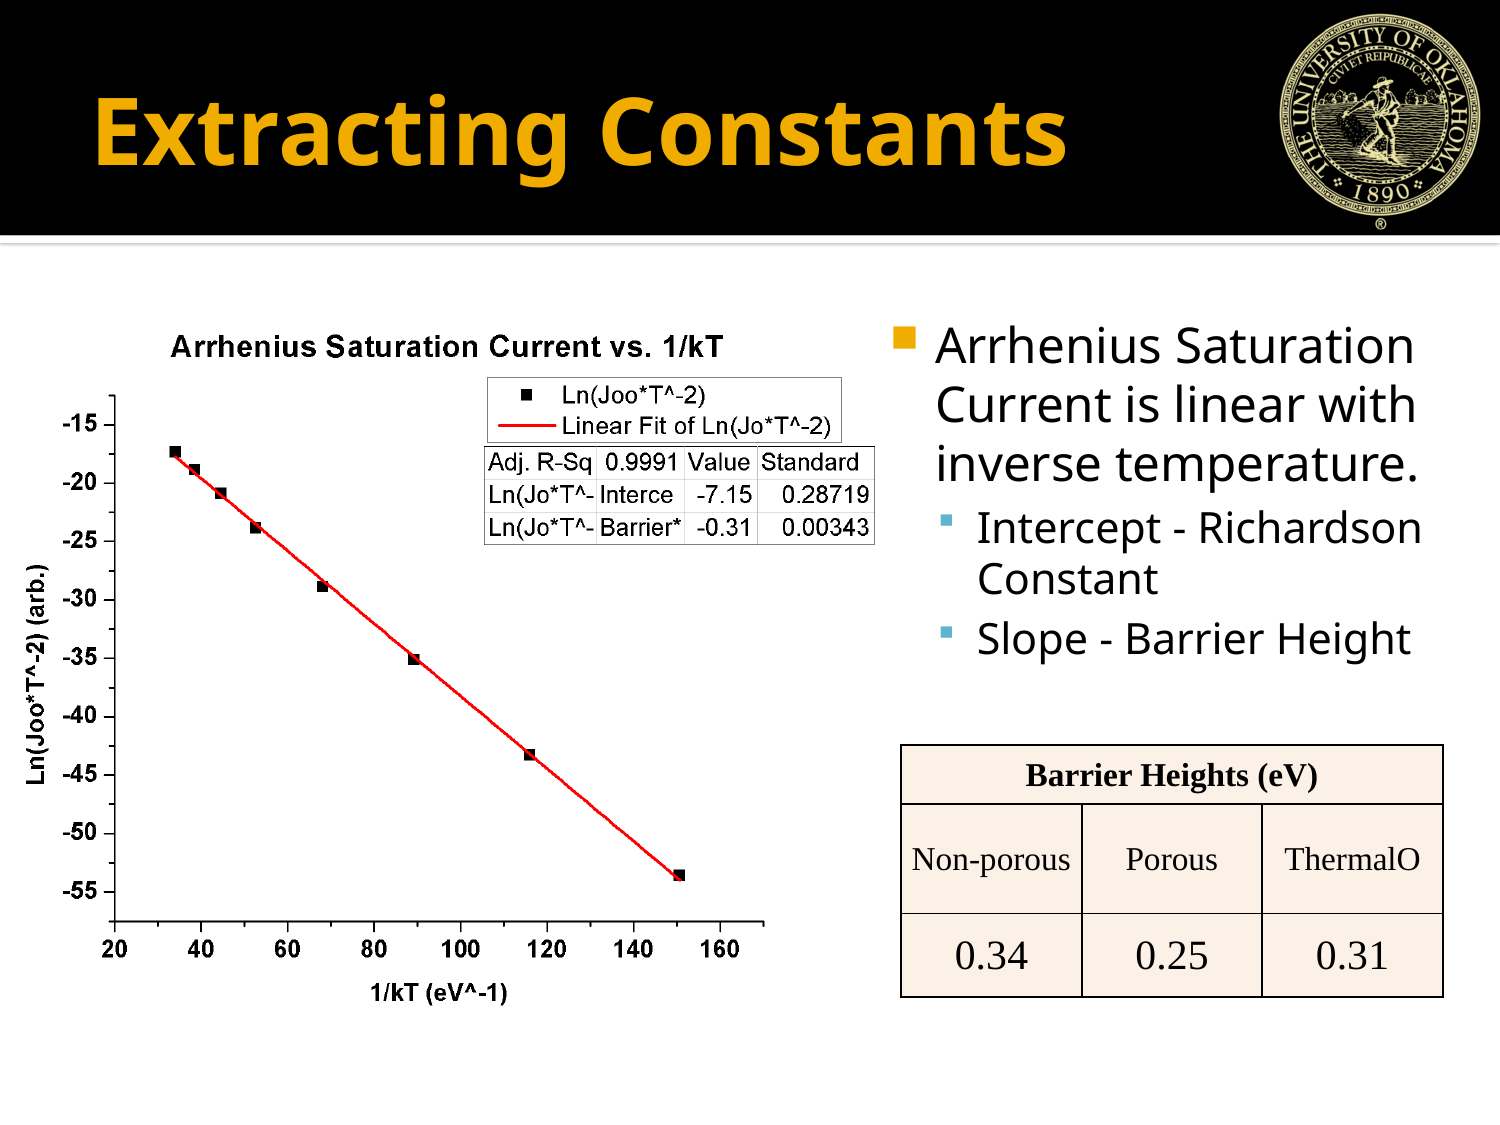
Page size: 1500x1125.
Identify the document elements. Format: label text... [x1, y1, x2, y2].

title Extracting Constants [75, 25, 1266, 231]
picture [1271, 13, 1487, 230]
table_cell ThermalO [1263, 805, 1442, 913]
table_cell Porous [1083, 805, 1261, 913]
table_cell 0.31 [1263, 914, 1442, 996]
table_cell 0.34 [902, 914, 1081, 996]
list Arrhenius Saturation Current is linear with inverse temperature. Intercept - Richardson Constant Slope - Barrier Height [863, 298, 1463, 677]
table_header Barrier Heights (eV) [902, 746, 1442, 803]
picture [12, 310, 881, 1042]
table_cell Non-porous [902, 805, 1081, 913]
table_cell 0.25 [1083, 914, 1261, 996]
